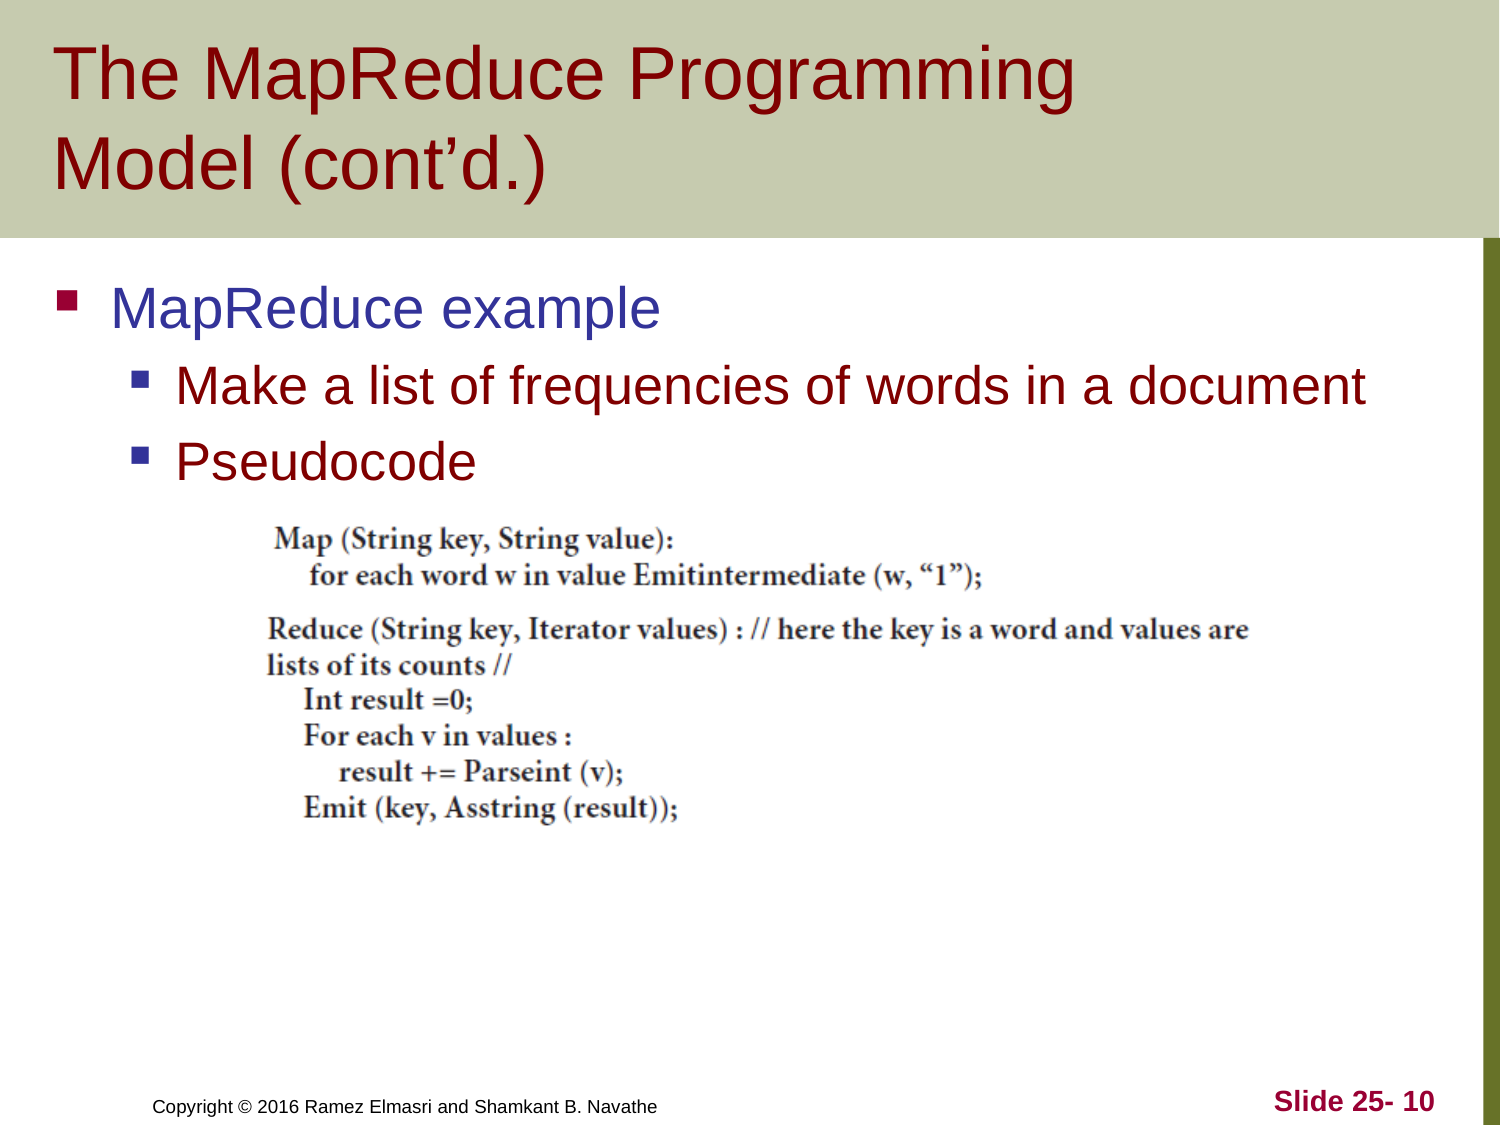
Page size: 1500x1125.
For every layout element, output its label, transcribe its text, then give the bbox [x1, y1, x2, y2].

text_box The MapReduce Programming Model (cont’d.) [37, 49, 1317, 213]
text_box Slide 25- 1 [1137, 1050, 1450, 1125]
picture [253, 516, 1251, 836]
text_box MapReduce example Make a list of frequencies of words in a document Pseudocode [39, 262, 1400, 1013]
